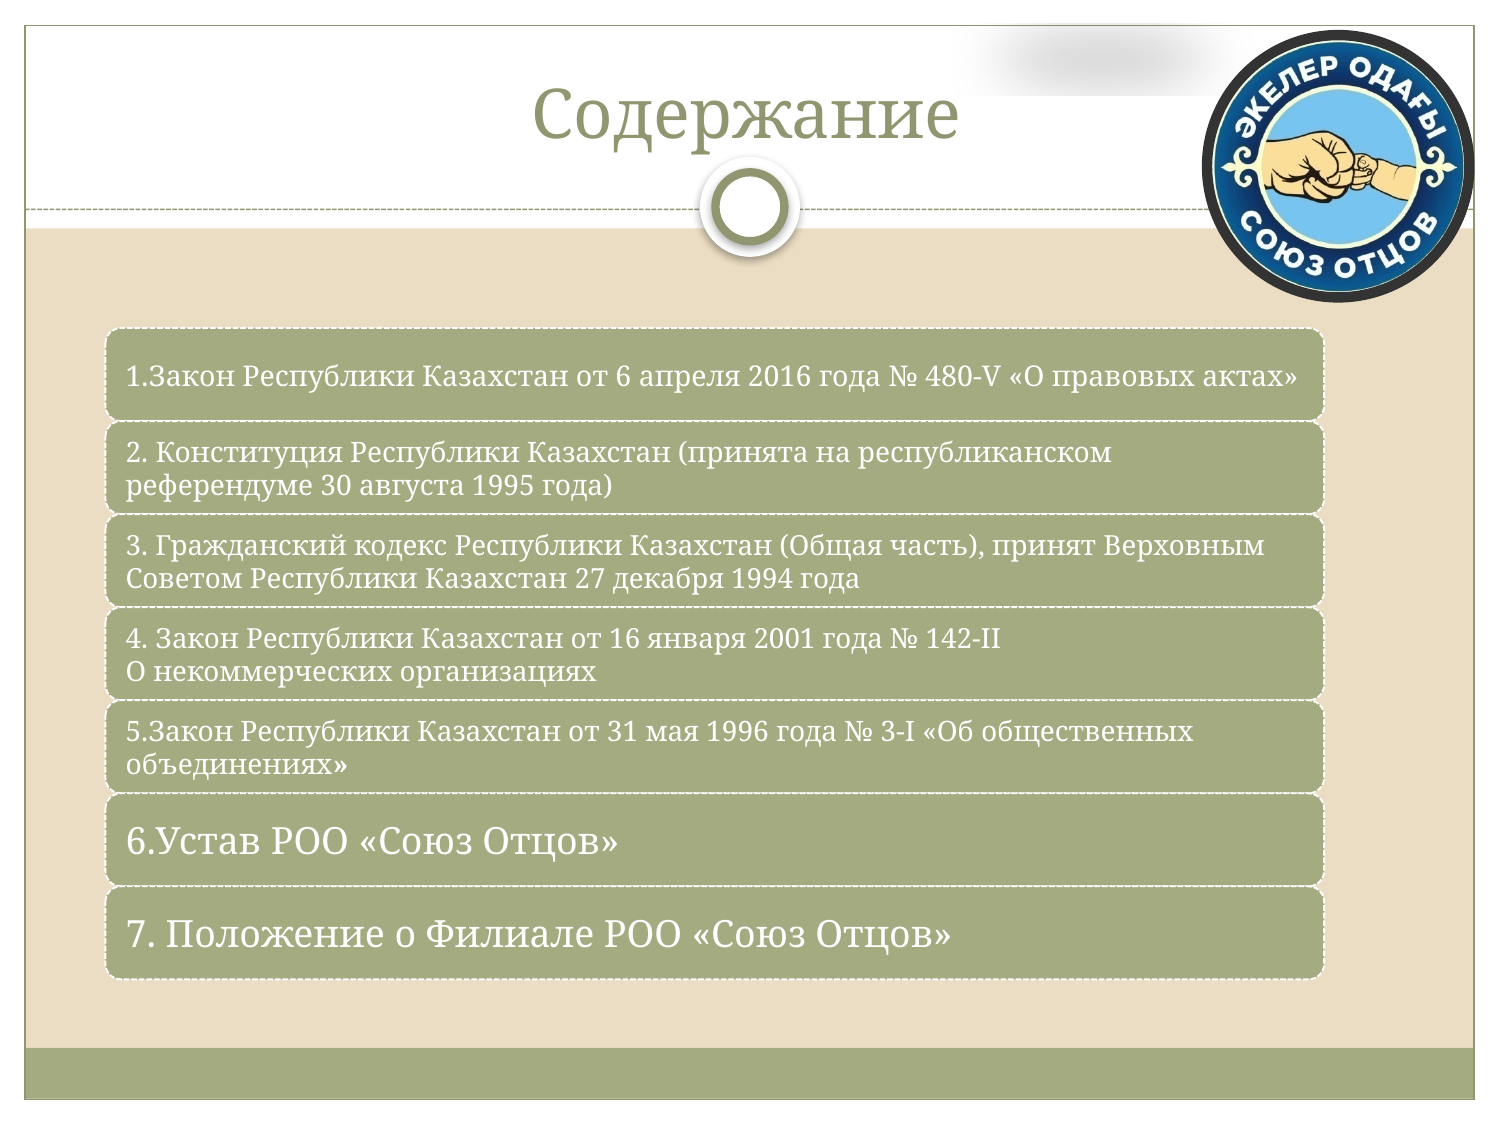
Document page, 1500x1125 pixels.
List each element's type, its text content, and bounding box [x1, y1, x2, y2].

title Содержание [46, 35, 1199, 160]
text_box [105, 327, 1325, 980]
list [1206, 34, 1470, 298]
